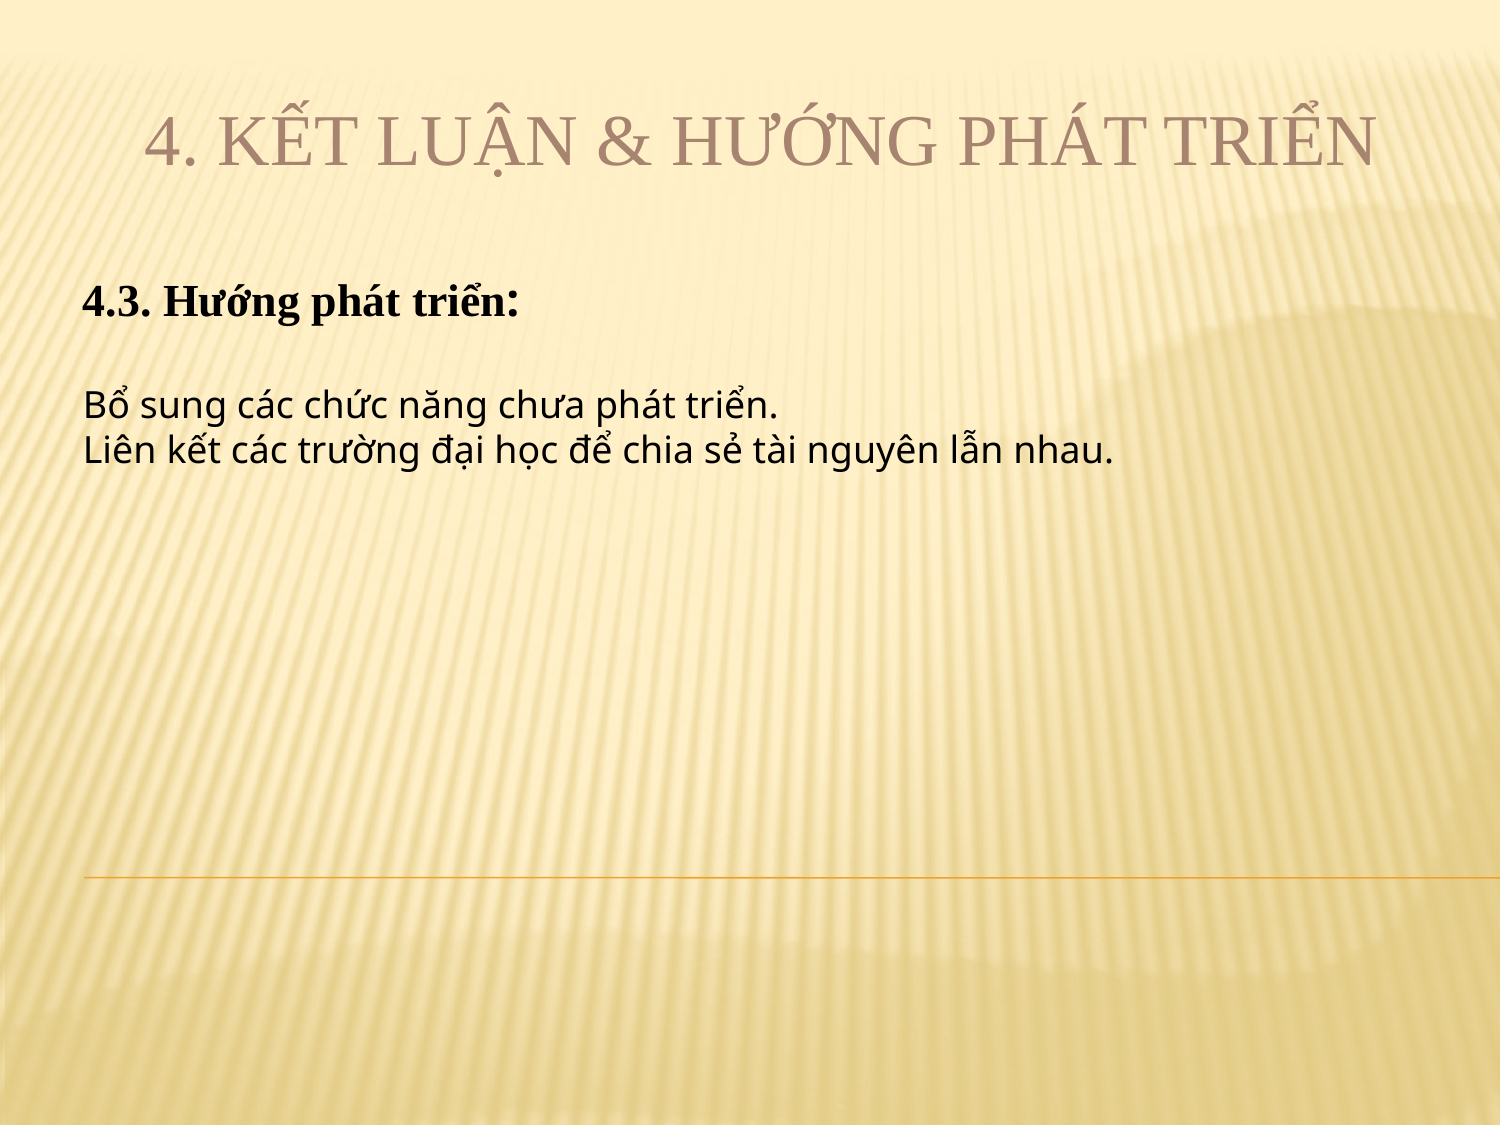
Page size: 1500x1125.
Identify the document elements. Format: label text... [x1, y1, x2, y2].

text_box 4. KẾT LUẬN & HƯỚNG PHÁT TRIỂN [68, 37, 1456, 188]
text_box 4.3. Hướng phát triển: Bổ sung các chức năng chưa phát triển. Liên kết các trường đại học để chia sẻ tài nguyên lẫn nhau. [68, 263, 1325, 524]
